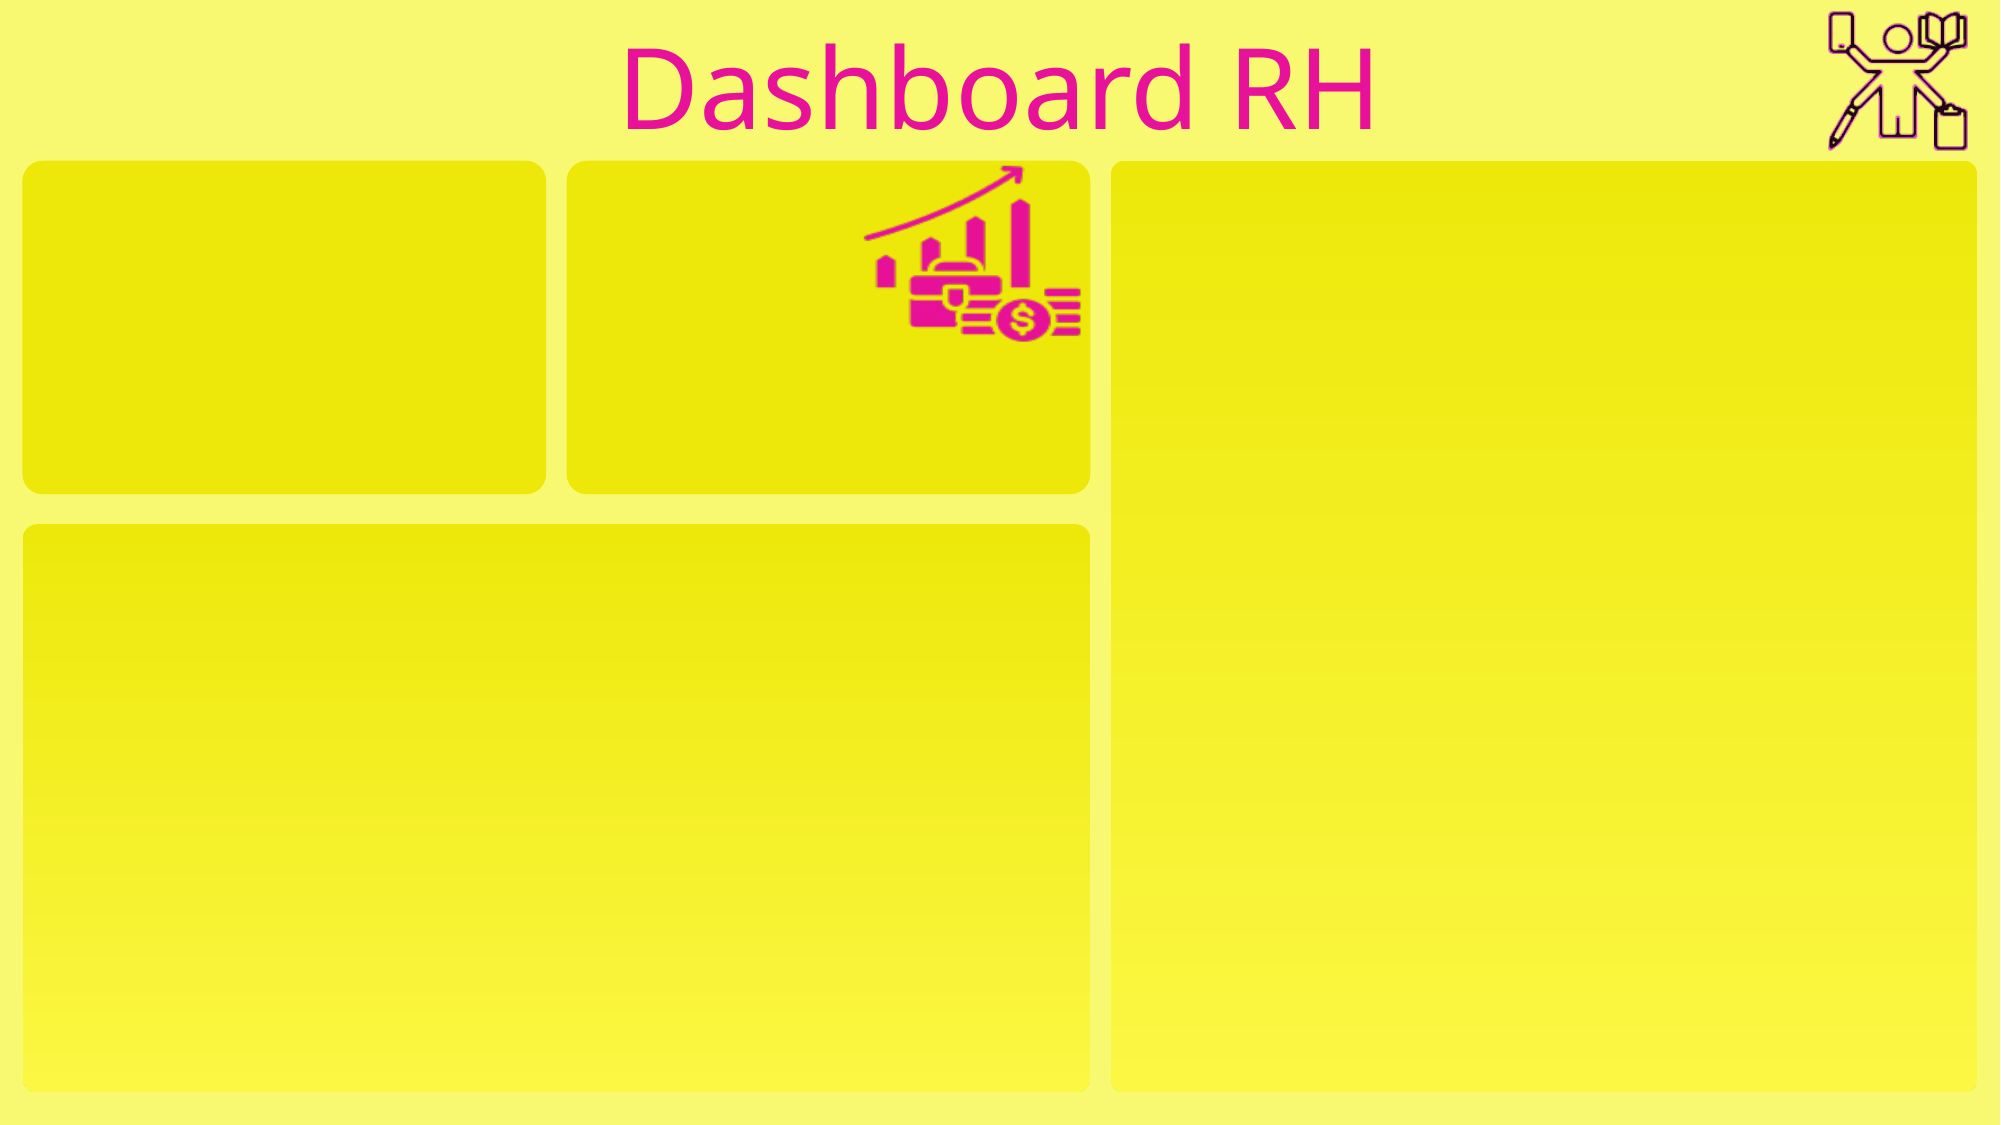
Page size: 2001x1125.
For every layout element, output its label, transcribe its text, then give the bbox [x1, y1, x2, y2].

text_box [1109, 159, 1980, 1094]
text_box [20, 522, 1092, 1094]
picture [1825, 8, 1970, 153]
text_box Dashboard RH [602, 9, 1398, 160]
text_box [565, 159, 1092, 496]
text_box [20, 159, 548, 496]
picture [854, 135, 1090, 373]
